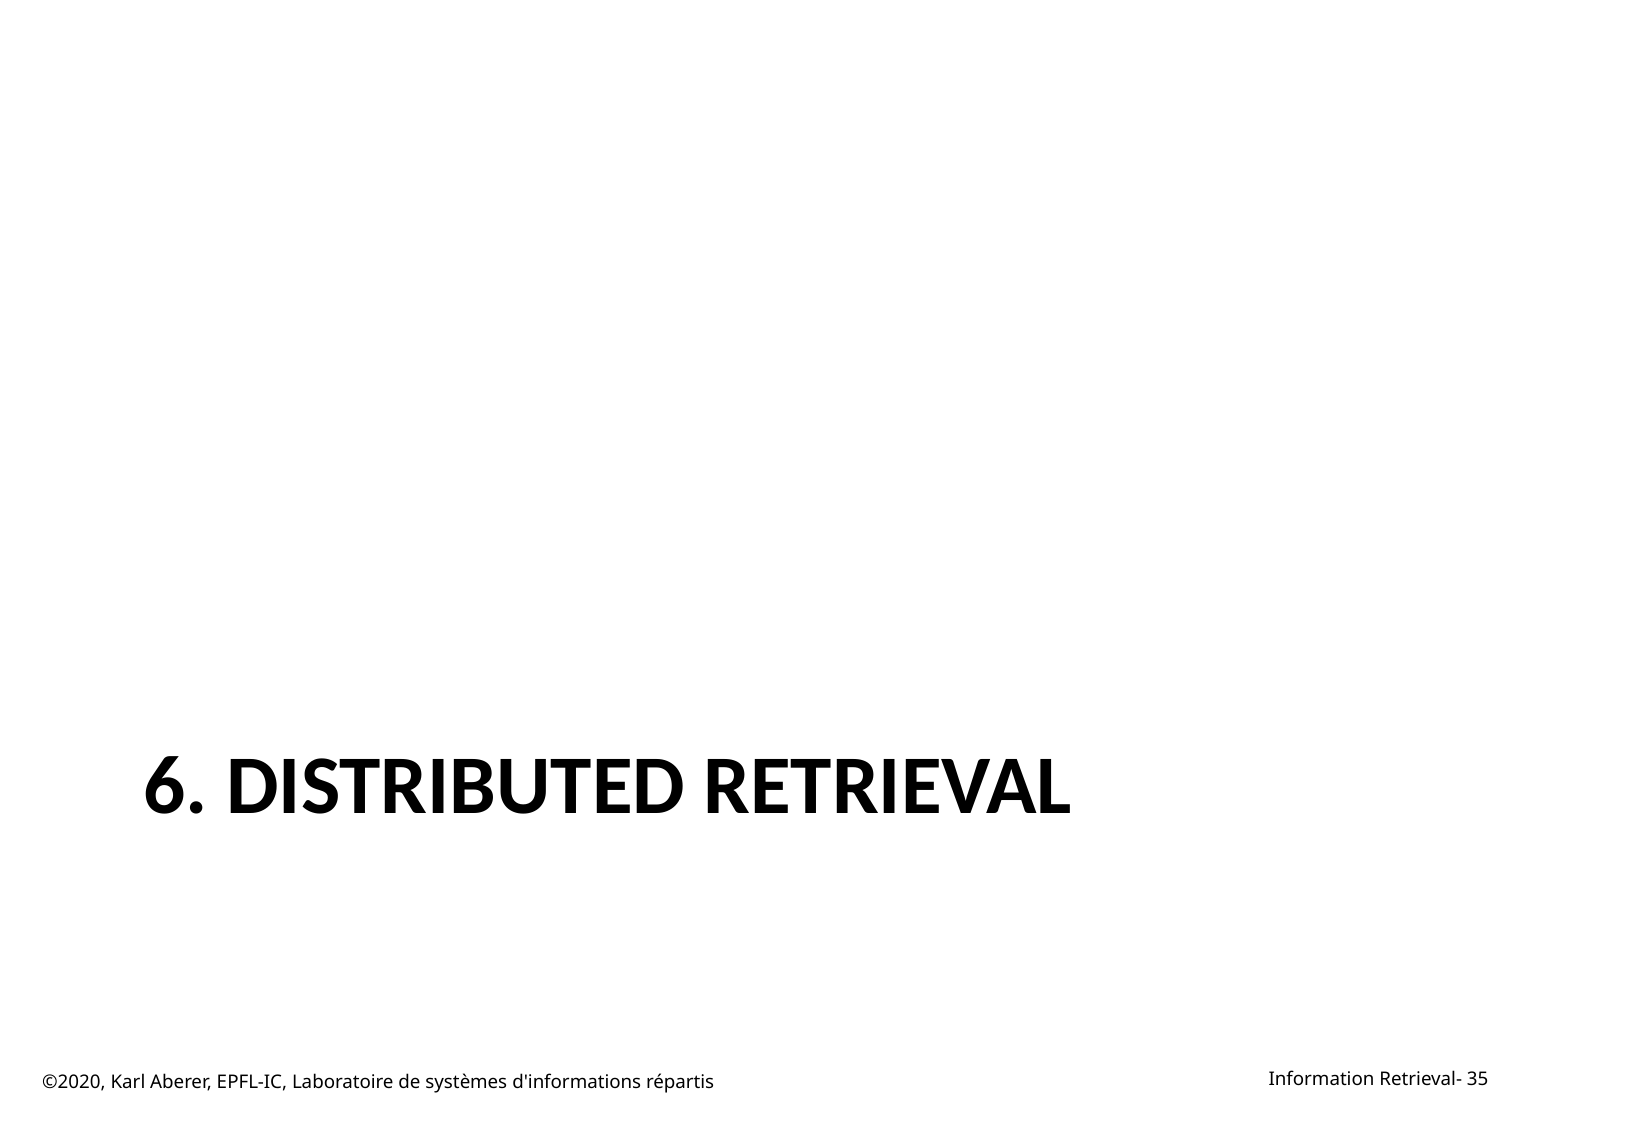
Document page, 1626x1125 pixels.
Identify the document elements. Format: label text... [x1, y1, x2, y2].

footer ©2020, Karl Aberer, EPFL-IC, Laboratoire de systèmes d'informations répartis [26, 1062, 1071, 1101]
title 6. Distributed Retrieval [128, 722, 1510, 947]
